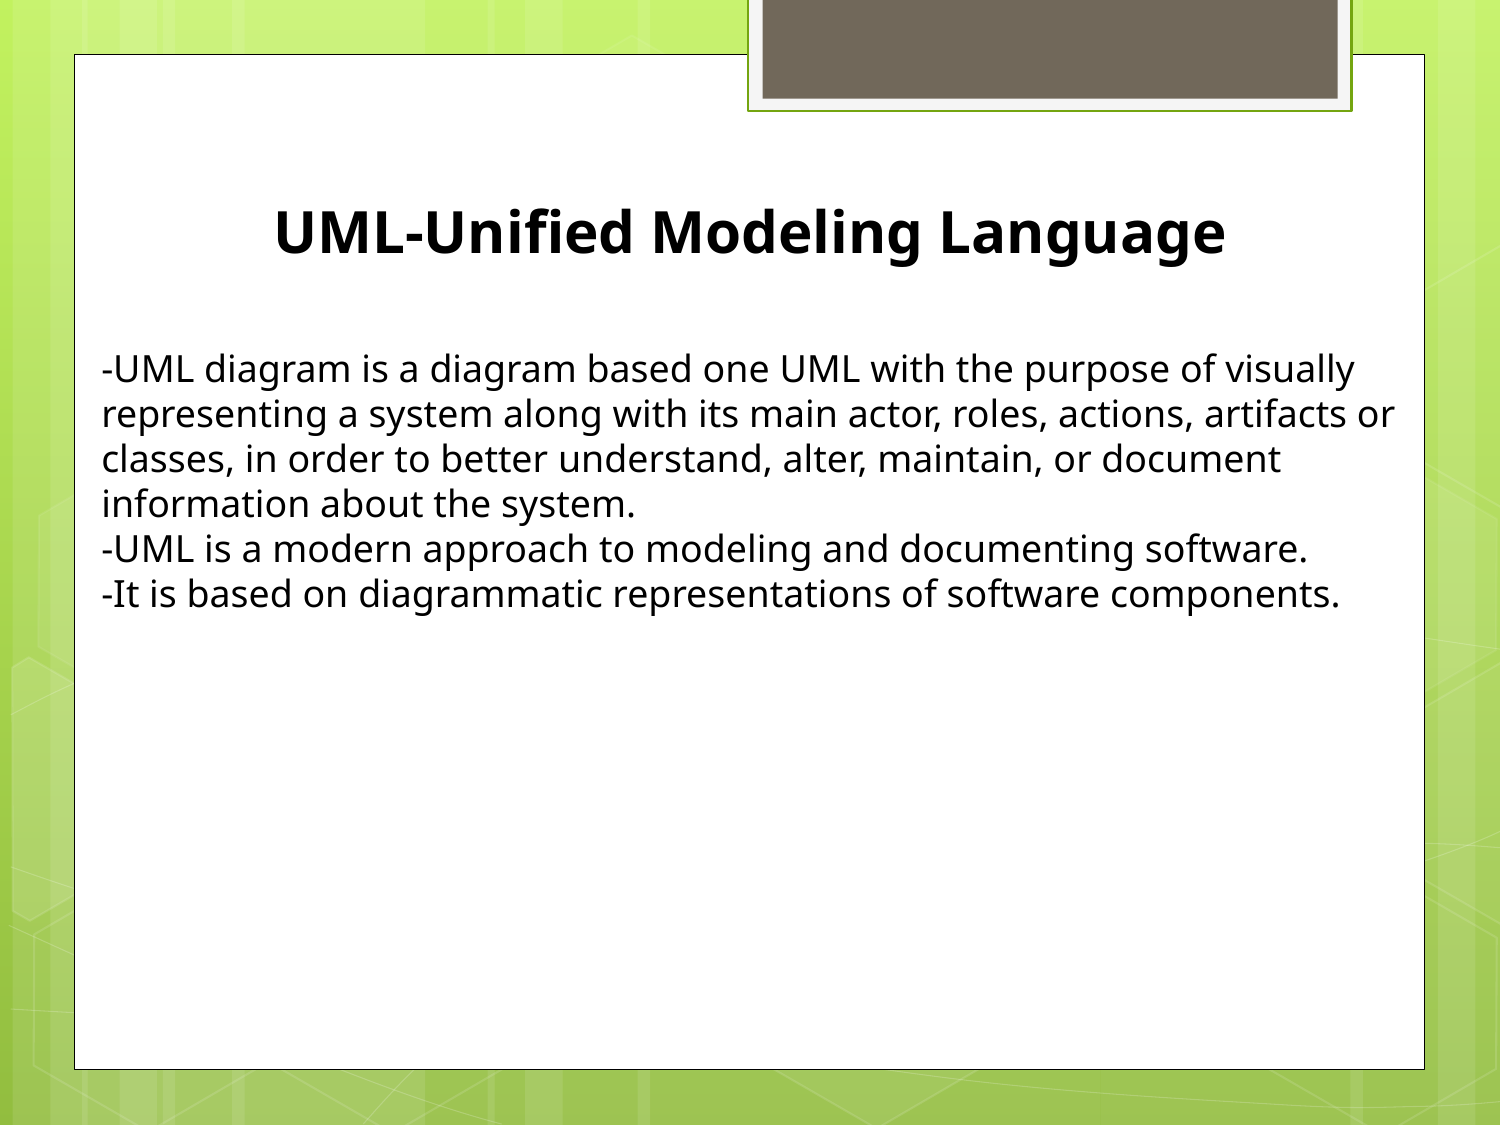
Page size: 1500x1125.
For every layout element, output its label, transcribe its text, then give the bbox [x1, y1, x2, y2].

text_box UML-Unified Modeling Language [87, 187, 1413, 273]
text_box -UML diagram is a diagram based one UML with the purpose of visually representing a system along with its main actor, roles, actions, artifacts or classes, in order to better understand, alter, maintain, or document information about the system. -UML is a modern approach to modeling and documenting software. -It is based on diagrammatic representations of software components. [86, 337, 1412, 623]
